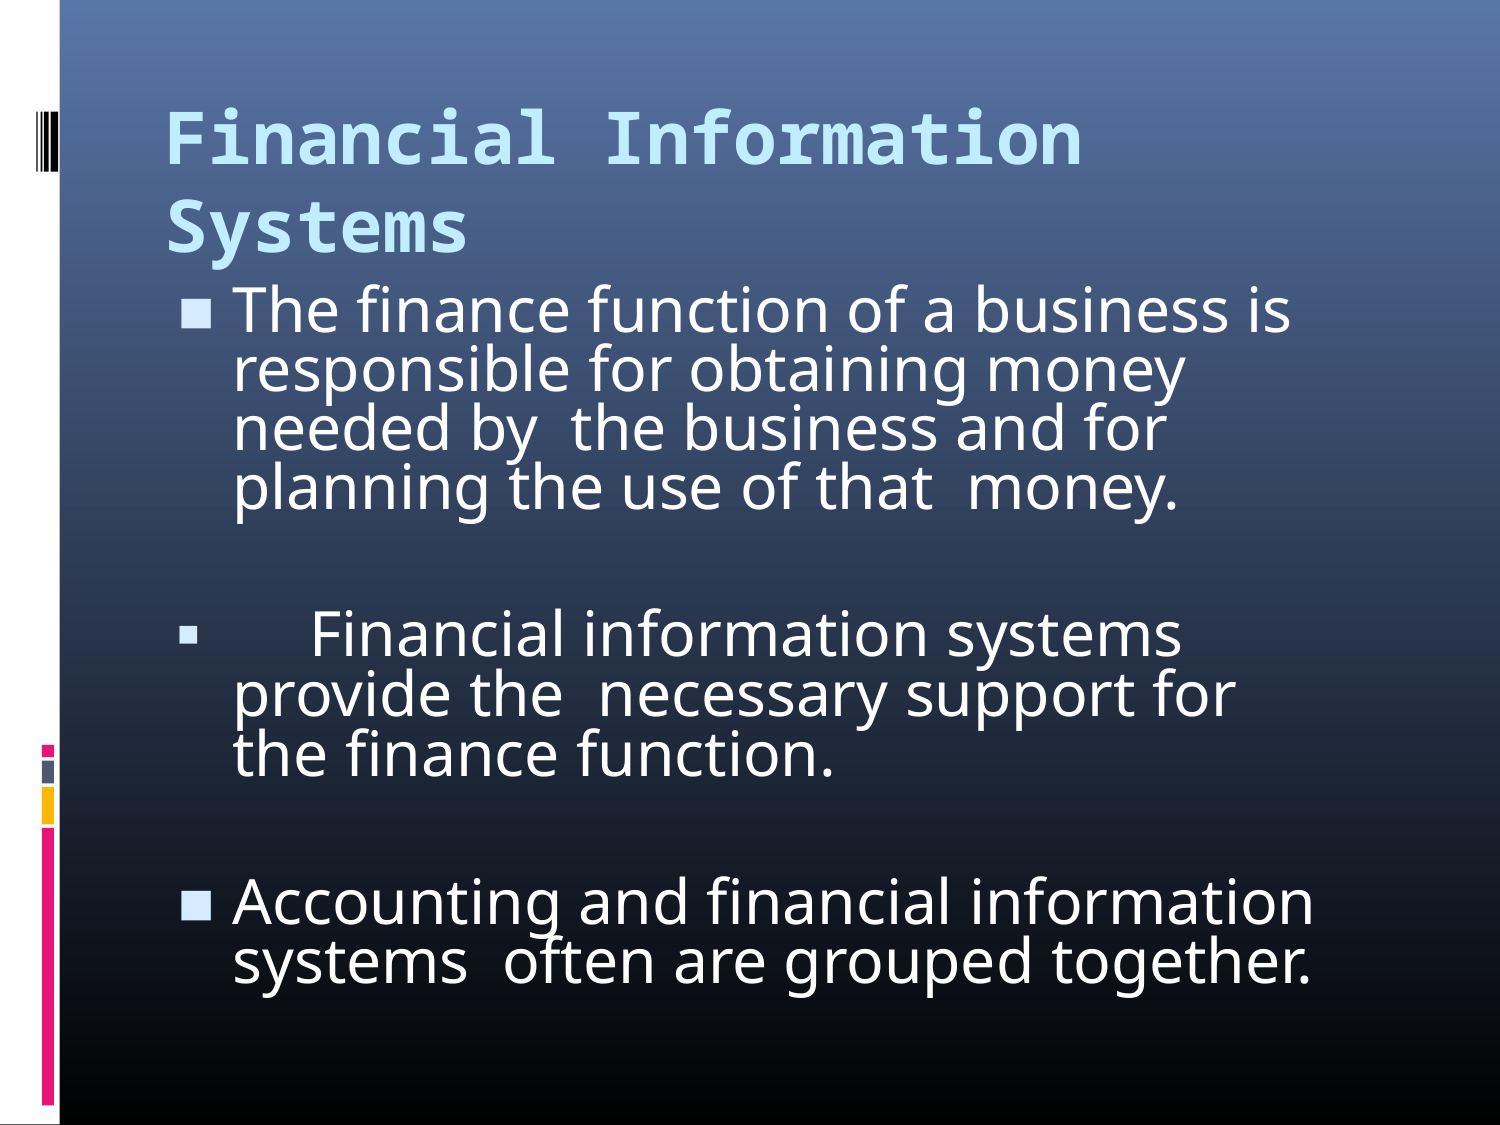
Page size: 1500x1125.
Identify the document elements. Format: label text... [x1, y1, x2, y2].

text_box The finance function of a business is responsible for obtaining money needed by the business and for planning the use of that money. Financial information systems provide the necessary support for the finance function. Accounting and financial information systems often are grouped together. [167, 267, 1413, 996]
title Financial Information Systems [162, 89, 1332, 280]
